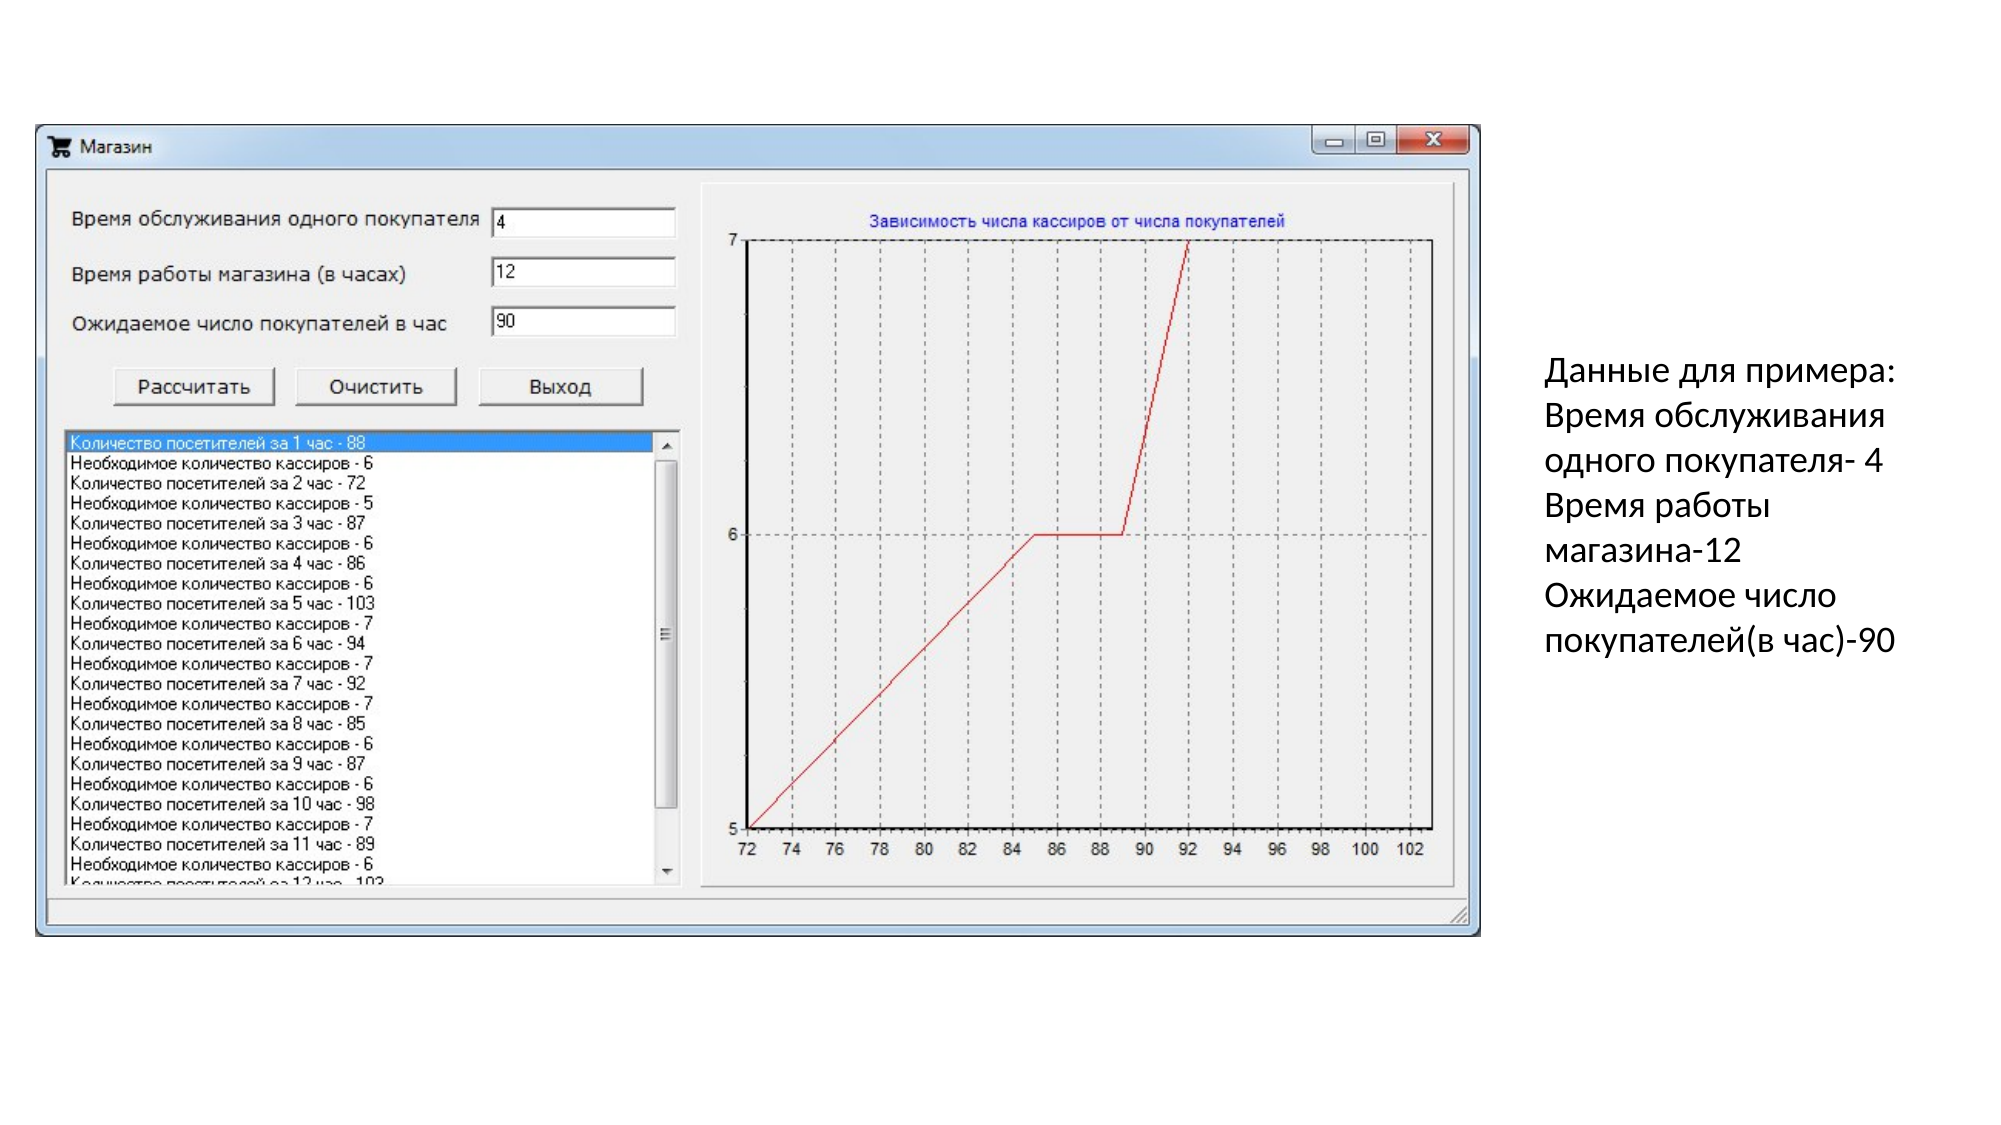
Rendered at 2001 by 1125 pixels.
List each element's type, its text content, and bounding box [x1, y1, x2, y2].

text_box Данные для примера: Время обслуживания одного покупателя- 4 Время работы магазина-12 Ожидаемое число покупателей(в час)-90 [1529, 337, 1916, 668]
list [35, 124, 1481, 937]
